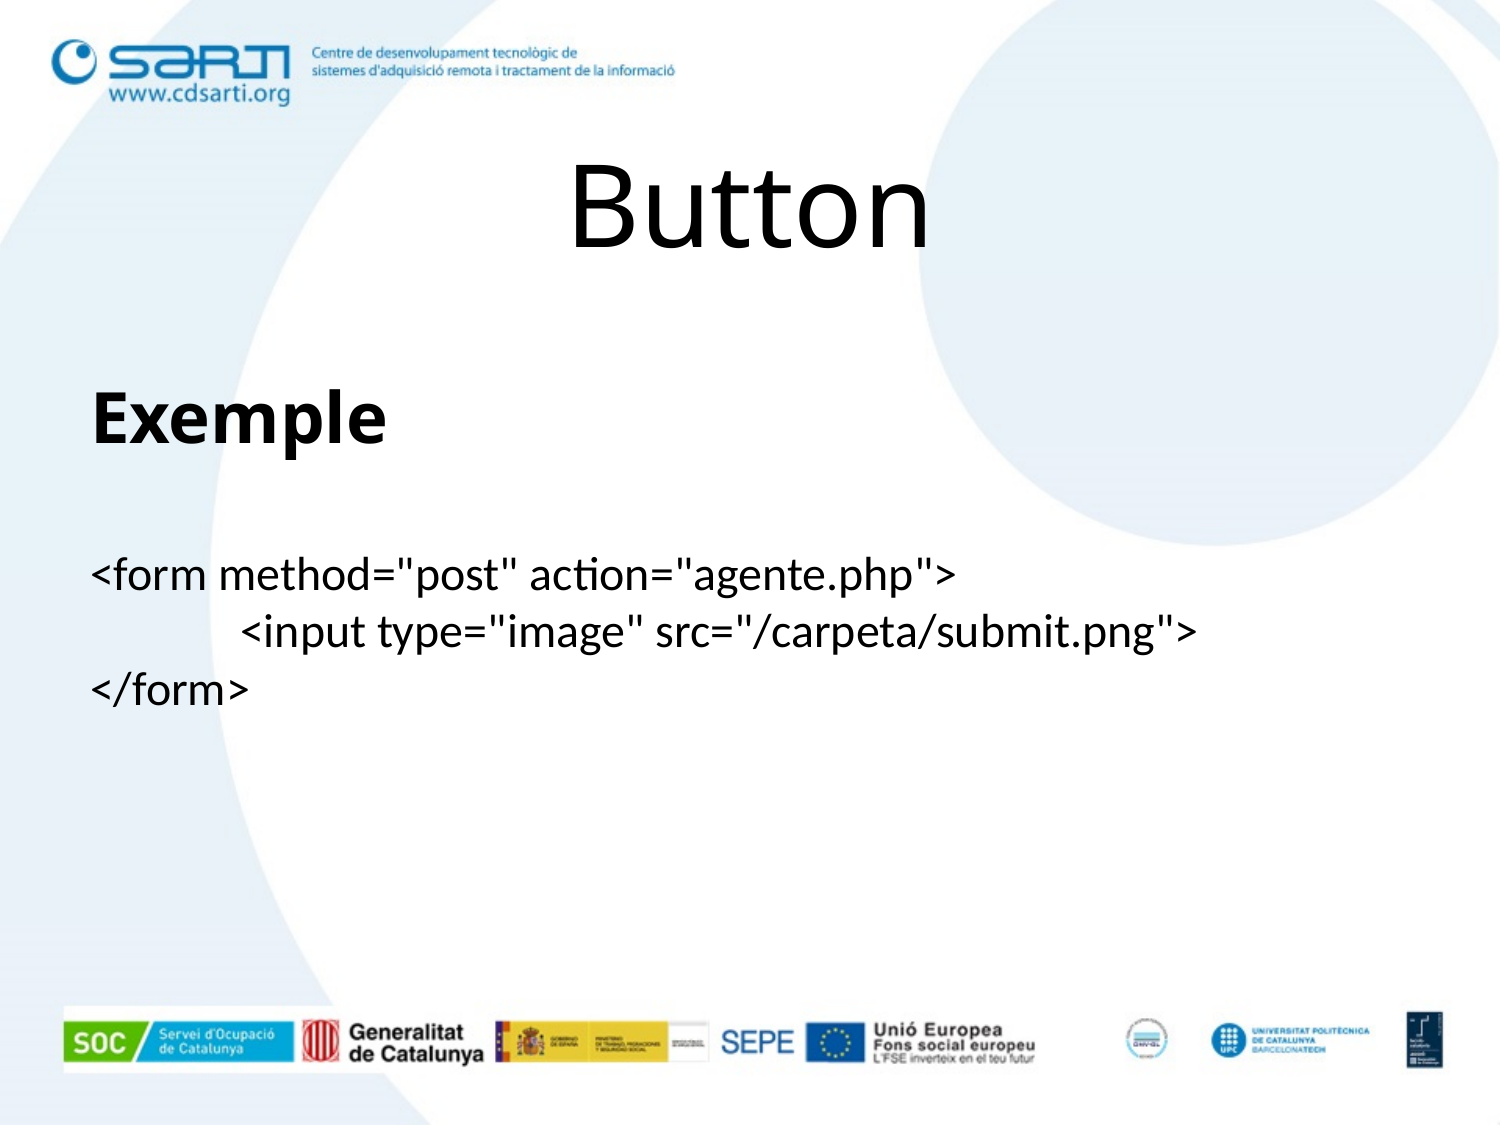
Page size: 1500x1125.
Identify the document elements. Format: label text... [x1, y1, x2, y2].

text_box Exemple <form method="post" action="agente.php"> <input type="image" src="/carpeta/submit.png"> </form> [75, 280, 1460, 1012]
picture [0, 0, 1500, 1125]
title Button [112, 140, 1388, 280]
